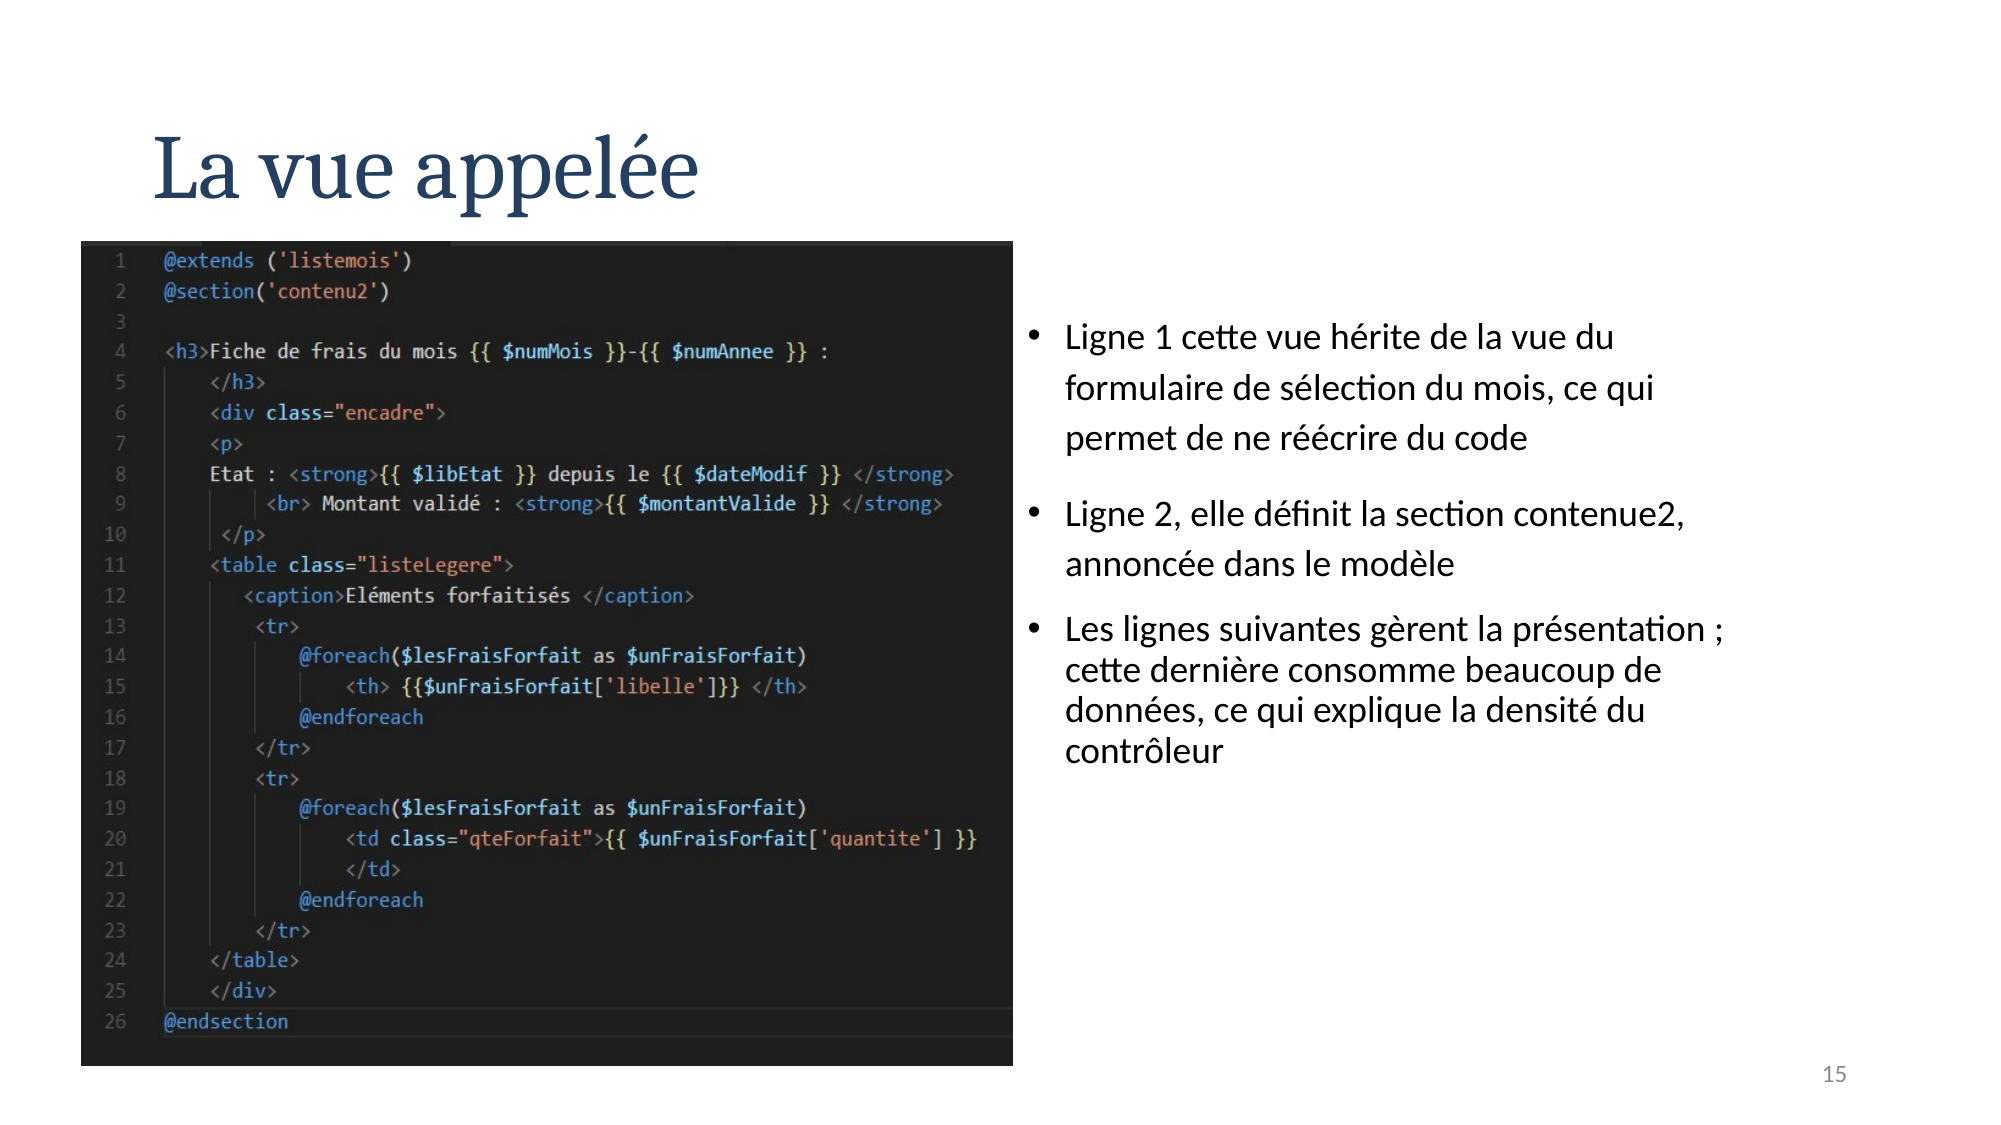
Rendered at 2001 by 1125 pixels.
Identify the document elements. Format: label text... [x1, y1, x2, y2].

title La vue appelée [137, 59, 1863, 278]
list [81, 241, 1013, 1066]
list Ligne 1 cette vue hérite de la vue du formulaire de sélection du mois, ce qui permet de ne réécrire du code Ligne 2, elle définit la section contenue2, annoncée dans le modèle Les lignes suivantes gèrent la présentation ; cette dernière consomme beaucoup de données, ce qui explique la densité du contrôleur [1013, 299, 1863, 1014]
slide_number 15 [1412, 1042, 1863, 1103]
